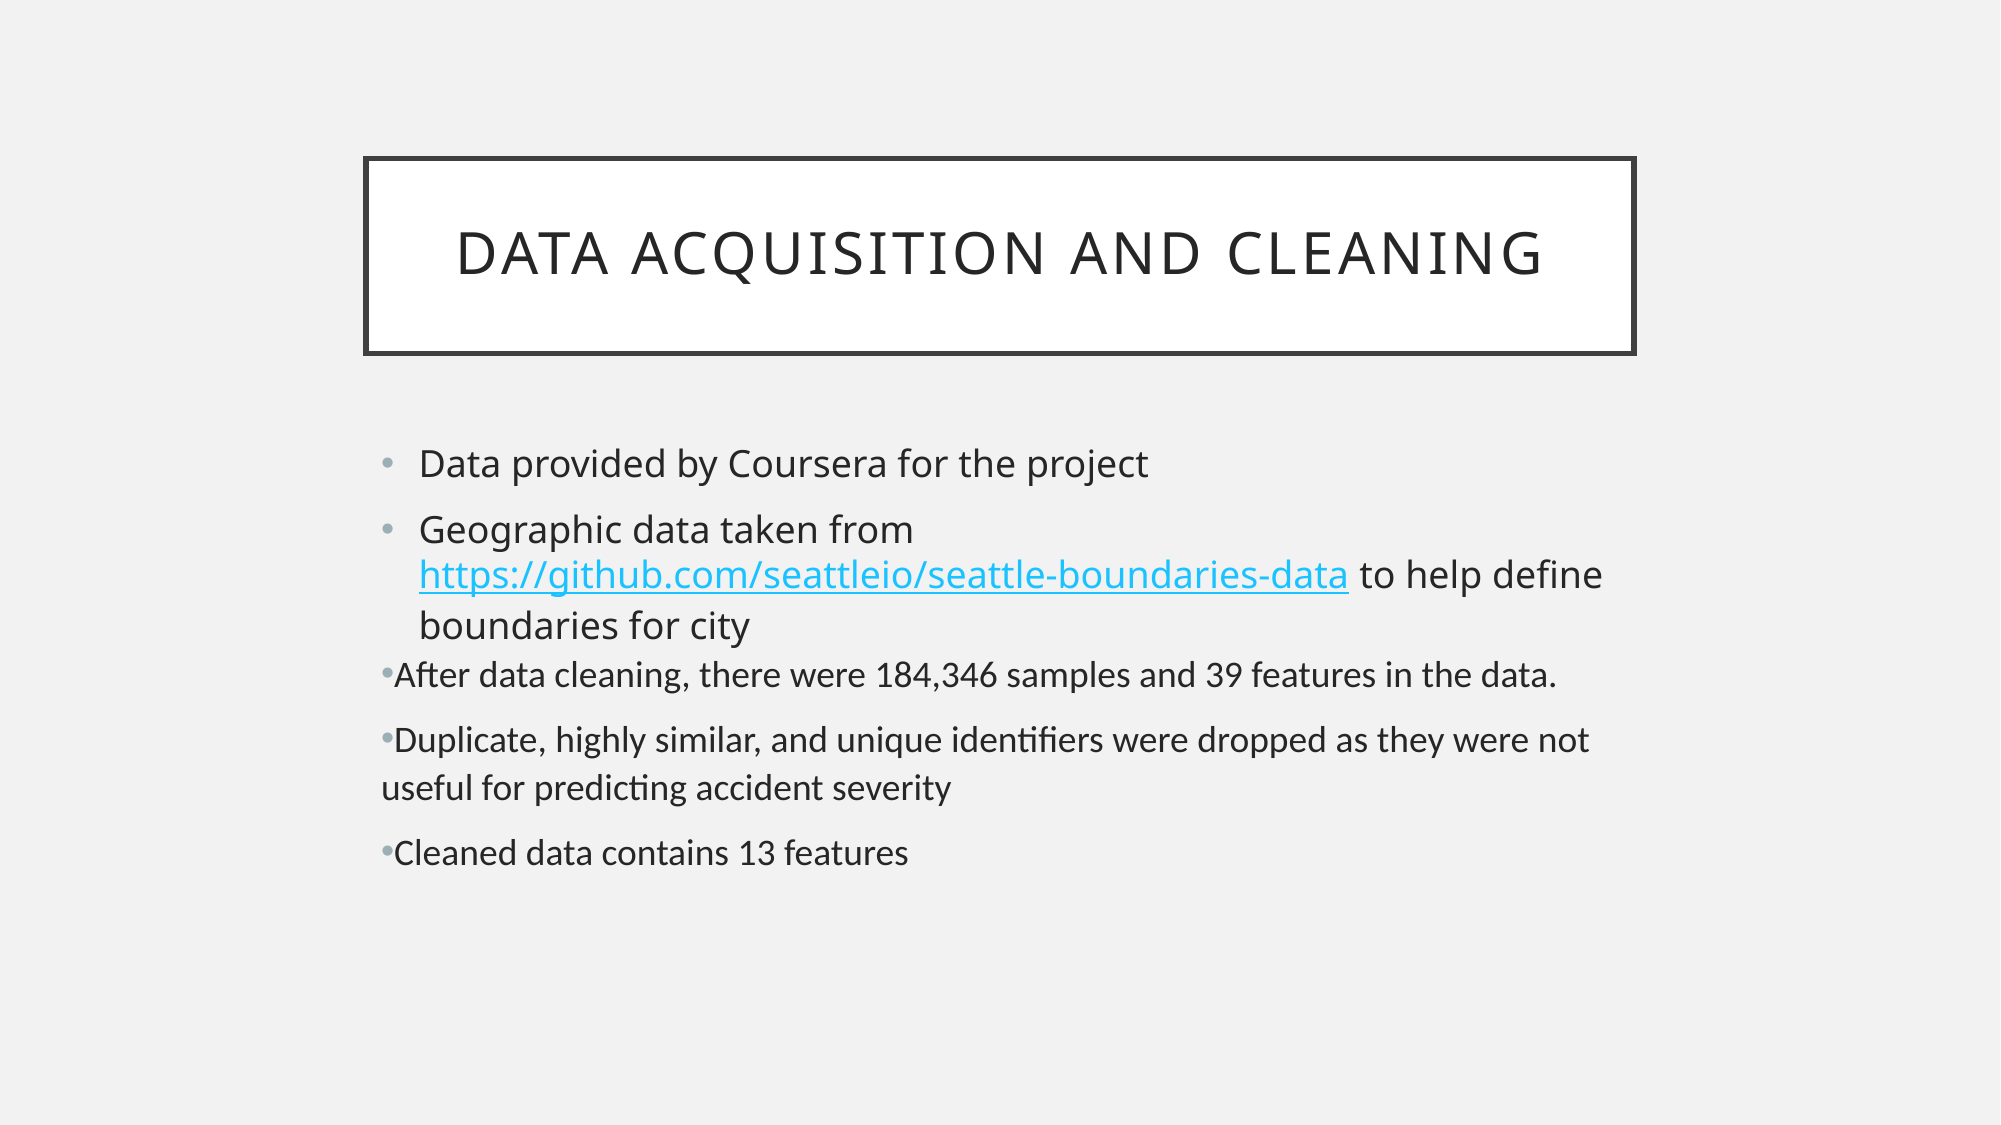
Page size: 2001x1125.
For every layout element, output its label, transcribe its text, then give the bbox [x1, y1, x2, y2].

list Data provided by Coursera for the project Geographic data taken from https://github.com/seattleio/seattle-boundaries-data to help define boundaries for city After data cleaning, there were 184,346 samples and 39 features in the data. Duplicate, highly similar, and unique identifiers were dropped as they were not useful for predicting accident severity Cleaned data contains 13 features [366, 432, 1634, 942]
title Data Acquisition and Cleaning [363, 156, 1637, 356]
